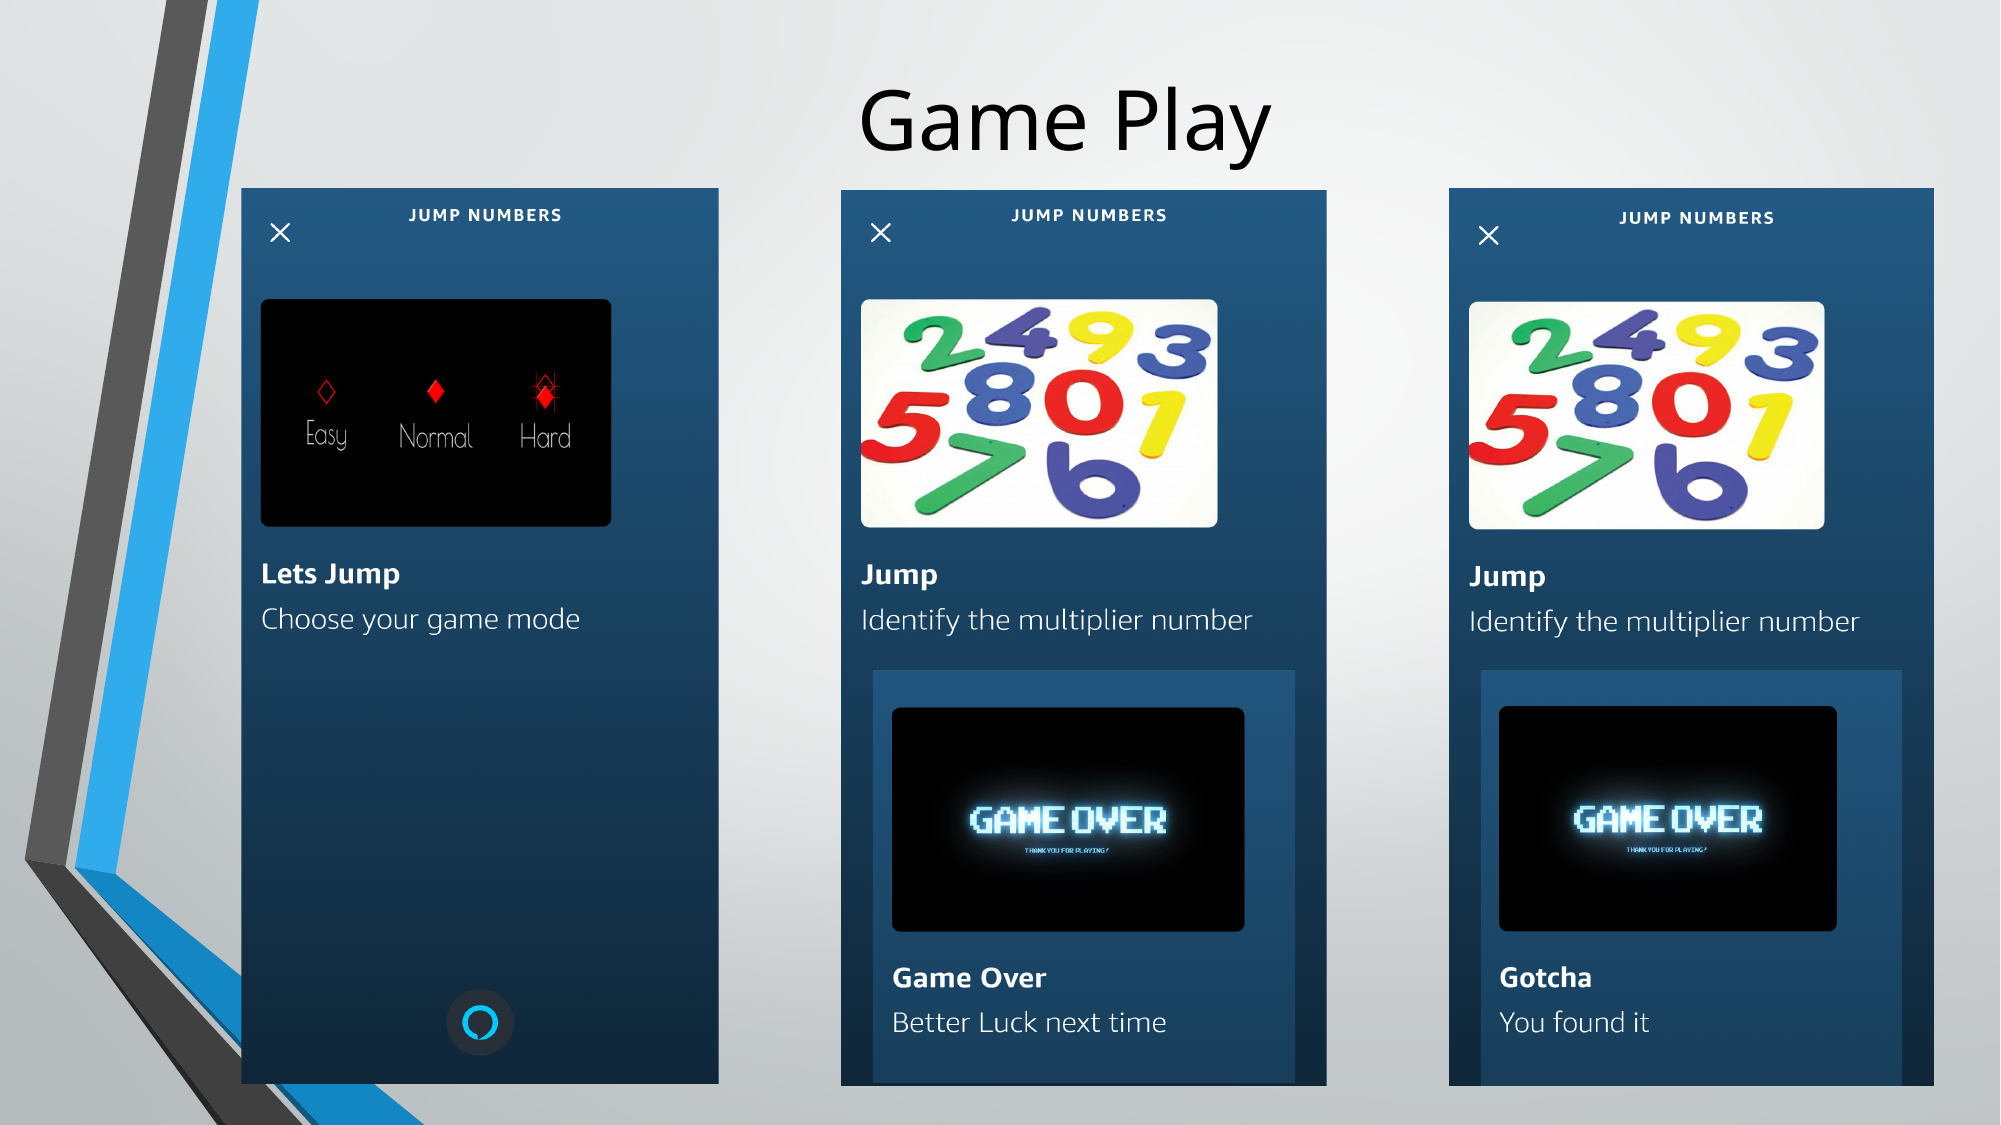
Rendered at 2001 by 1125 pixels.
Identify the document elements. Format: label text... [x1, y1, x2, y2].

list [241, 187, 719, 1084]
title Game Play [243, 0, 1887, 261]
picture [1448, 187, 1935, 1086]
picture [840, 189, 1327, 1086]
